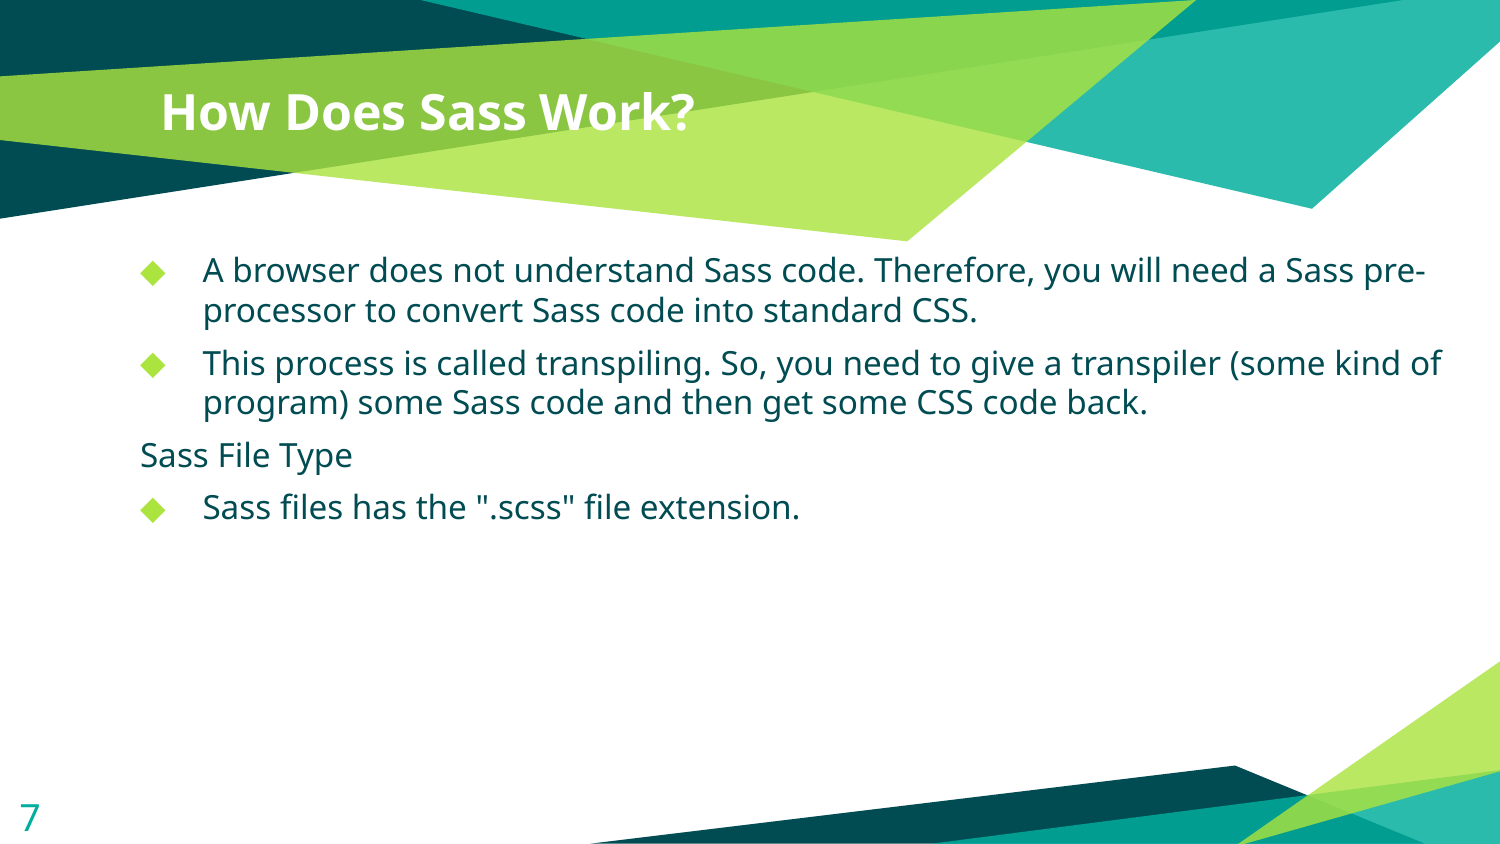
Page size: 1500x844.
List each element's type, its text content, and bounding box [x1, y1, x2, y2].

list A browser does not understand Sass code. Therefore, you will need a Sass pre-processor to convert Sass code into standard CSS. This process is called transpiling. So, you need to give a transpiler (some kind of program) some Sass code and then get some CSS code back. Sass File Type Sass files has the ".scss" file extension. [112, 234, 1475, 807]
title How Does Sass Work? [145, 65, 1355, 206]
slide_number 7 [4, 779, 95, 844]
